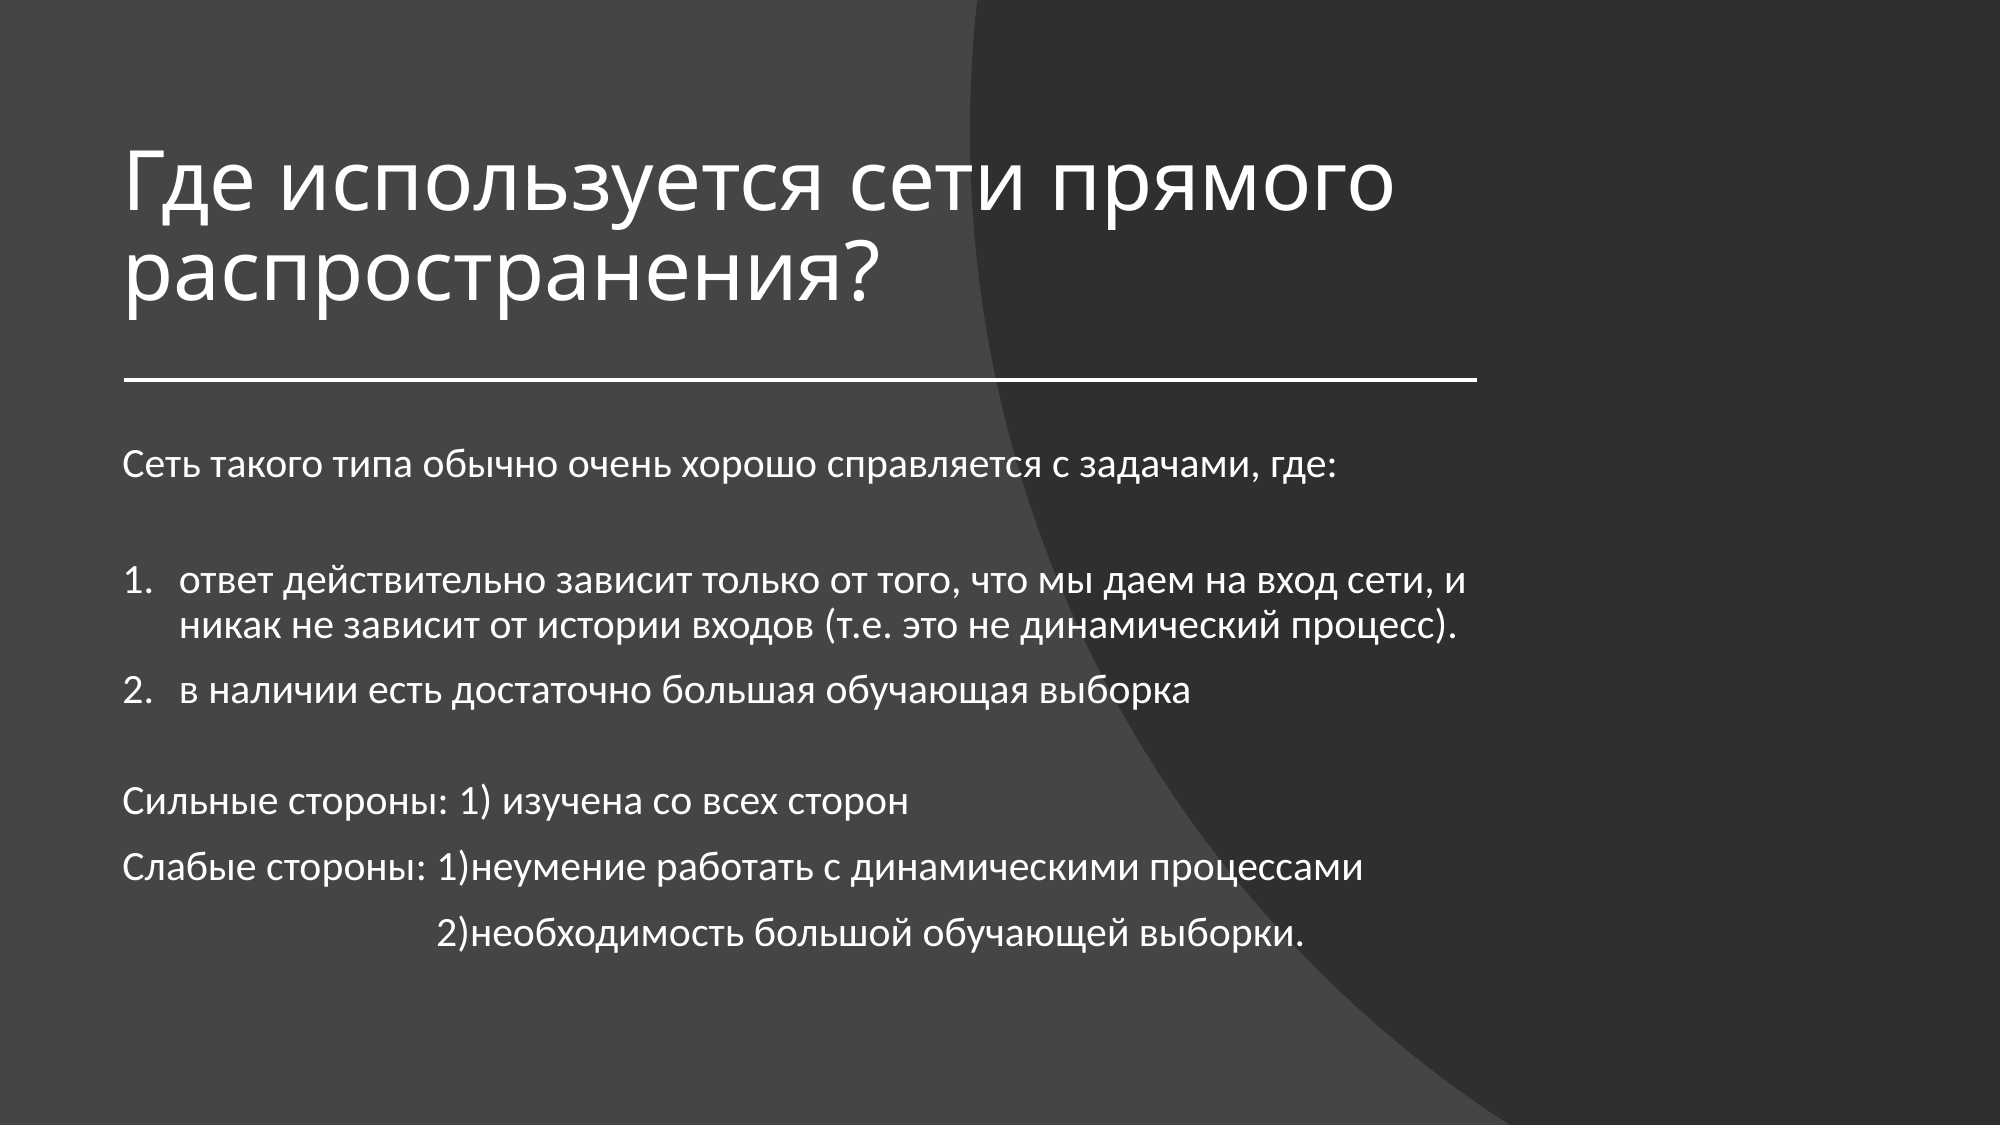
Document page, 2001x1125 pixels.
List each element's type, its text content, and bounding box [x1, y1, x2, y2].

list Сеть такого типа обычно очень хорошо справляется с задачами, где: ответ действительно зависит только от того, что мы даем на вход сети, и никак не зависит от истории входов (т.е. это не динамический процесс). в наличии есть достаточно большая обучающая выборка Сильные стороны: 1) изучена со всех сторон Слабые стороны: 1)неумение работать с динамическими процессами 2)необходимость большой обучающей выборки. [107, 433, 1586, 980]
title Где используется сети прямого распространения? [107, 59, 1586, 327]
text_box [971, 0, 2000, 1125]
